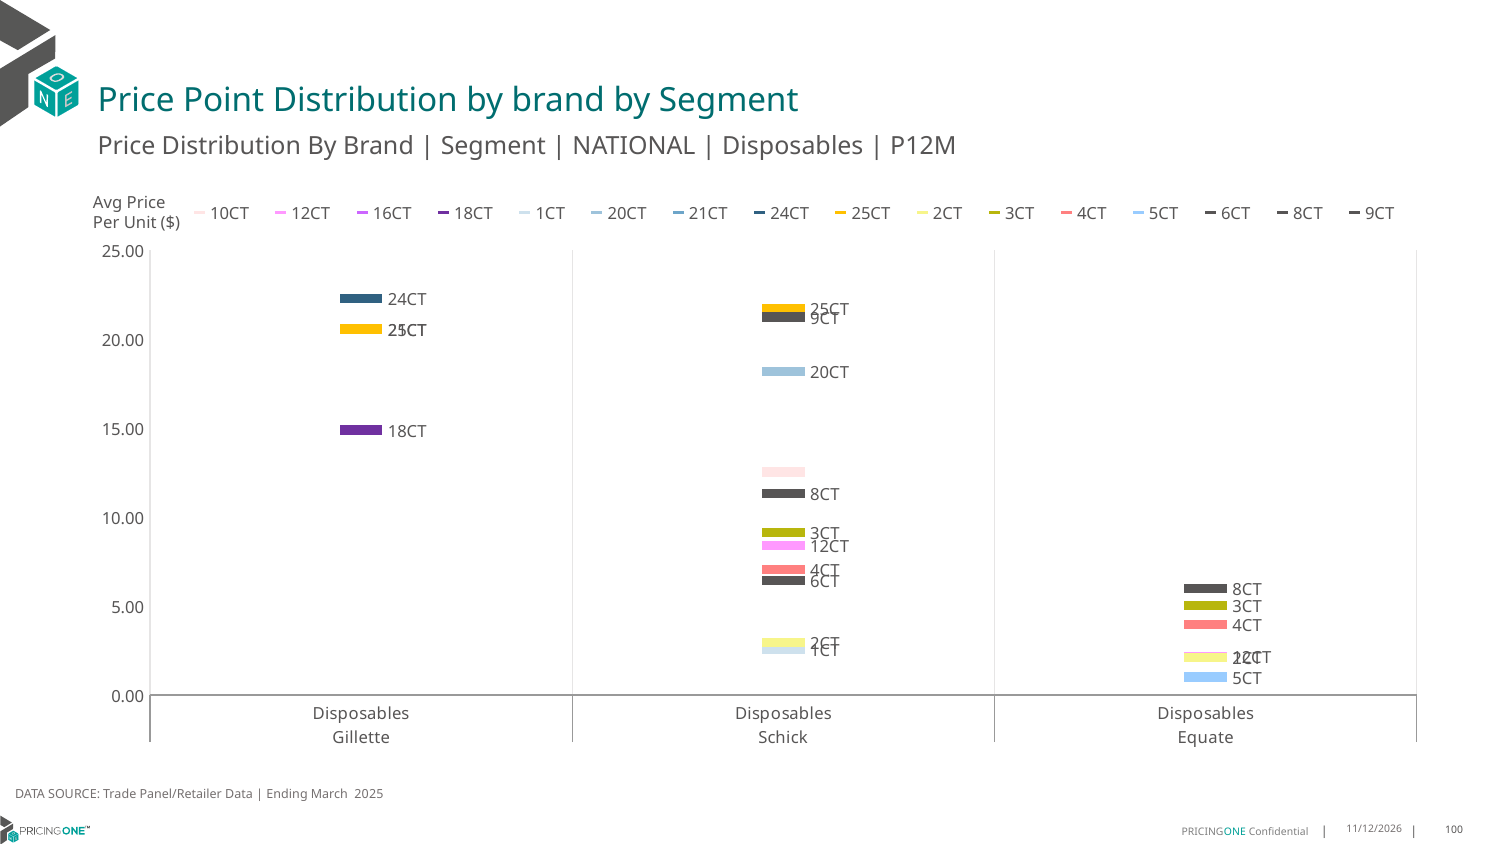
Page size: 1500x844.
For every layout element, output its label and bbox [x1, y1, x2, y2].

title [82, 0, 1418, 127]
list [0, 776, 750, 814]
list [82, 127, 1418, 186]
chart [88, 185, 1418, 776]
slide_number [1325, 815, 1479, 844]
